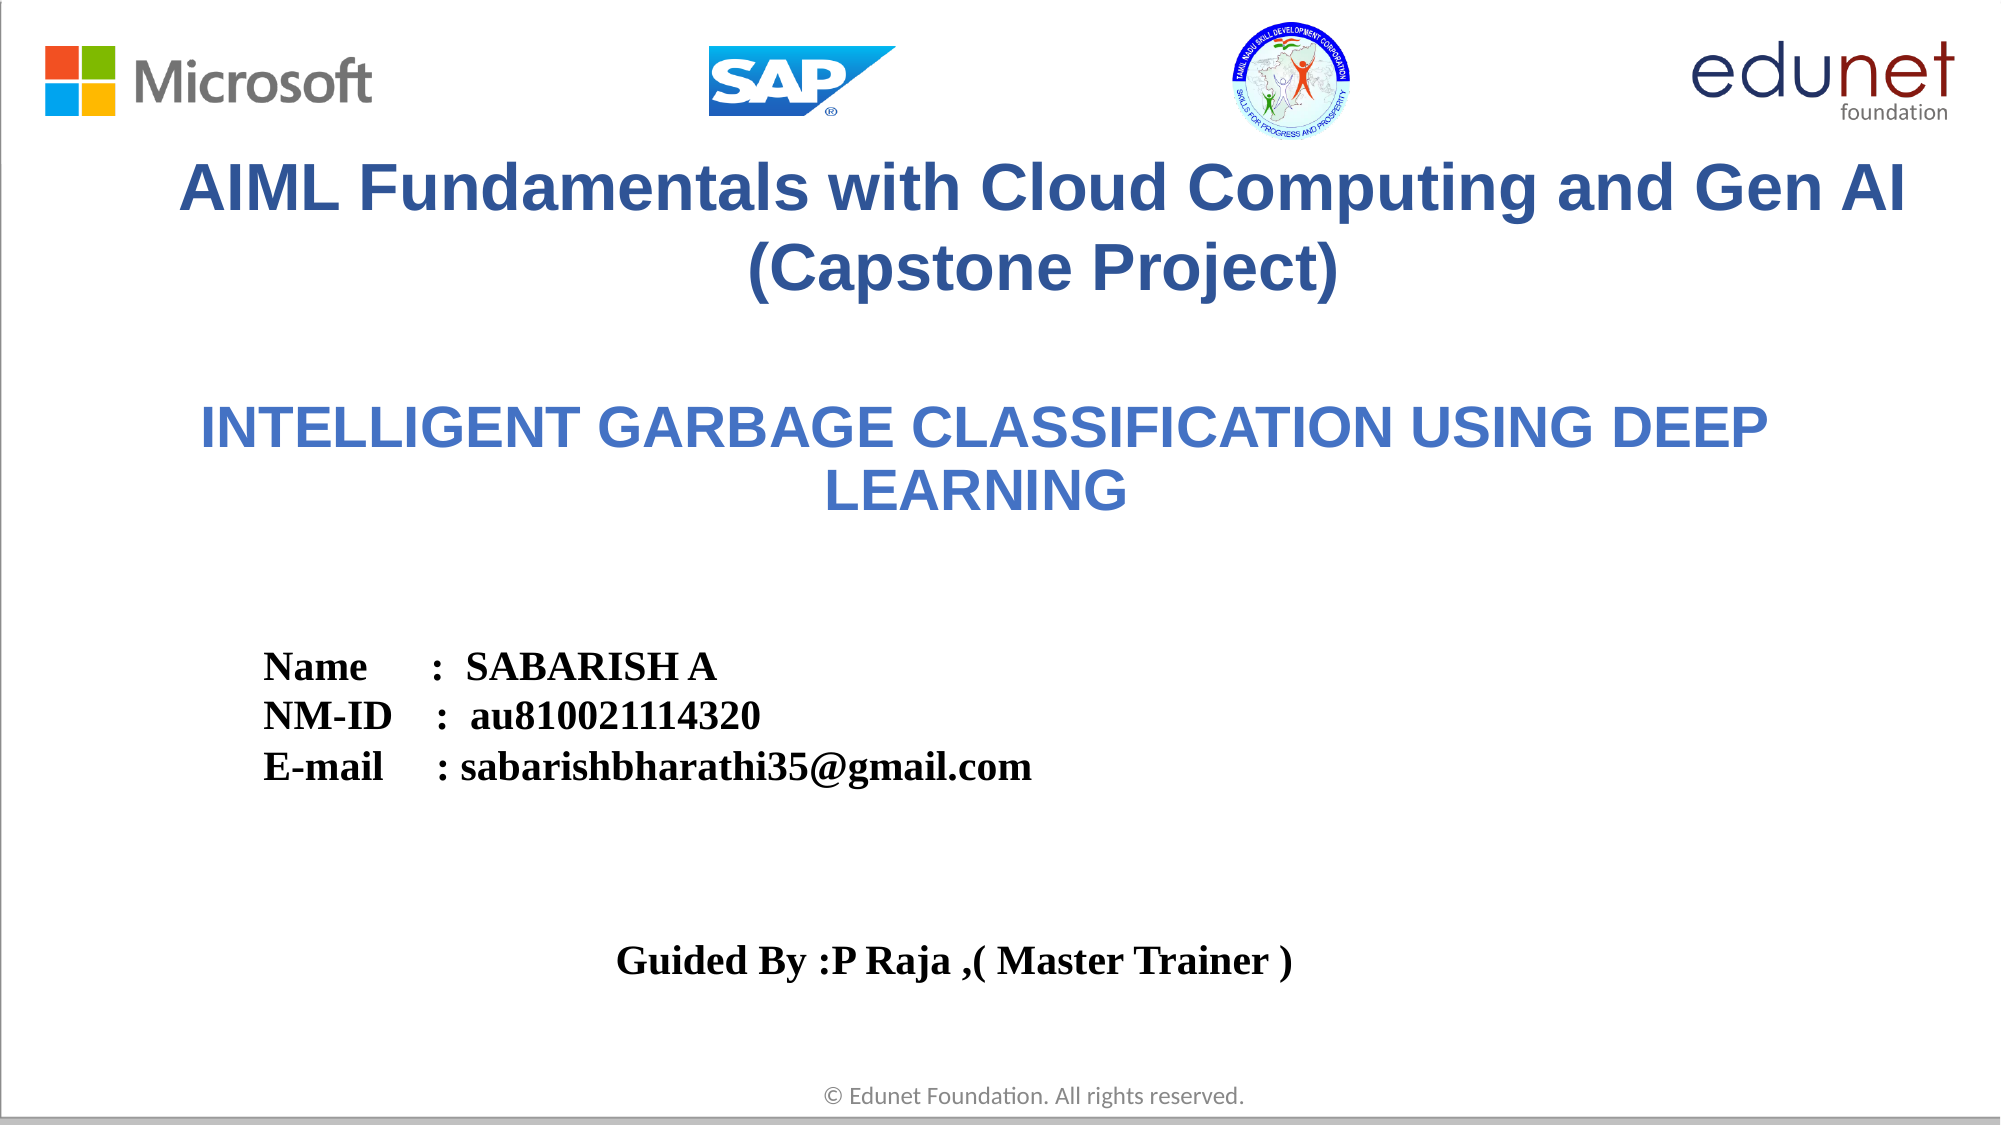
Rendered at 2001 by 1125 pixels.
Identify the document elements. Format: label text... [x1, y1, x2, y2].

text_box AIML Fundamentals with Cloud Computing and Gen AI (Capstone Project) [0, 136, 2000, 312]
picture [1686, 37, 1957, 125]
picture [45, 46, 372, 116]
picture [0, 164, 2001, 1125]
footer © Edunet Foundation. All rights reserved. [696, 1065, 1372, 1125]
text_box Name : SABARISH A NM-ID : au810021114320 E-mail : sabarishbharathi35@gmail.com [248, 630, 1732, 796]
title INTELLIGENT GARBAGE CLASSIFICATION USING DEEP LEARNING [52, 380, 1918, 531]
picture [709, 48, 896, 116]
text_box Guided By :P Raja ,( Master Trainer ) [600, 925, 1645, 991]
picture [1232, 22, 1350, 136]
